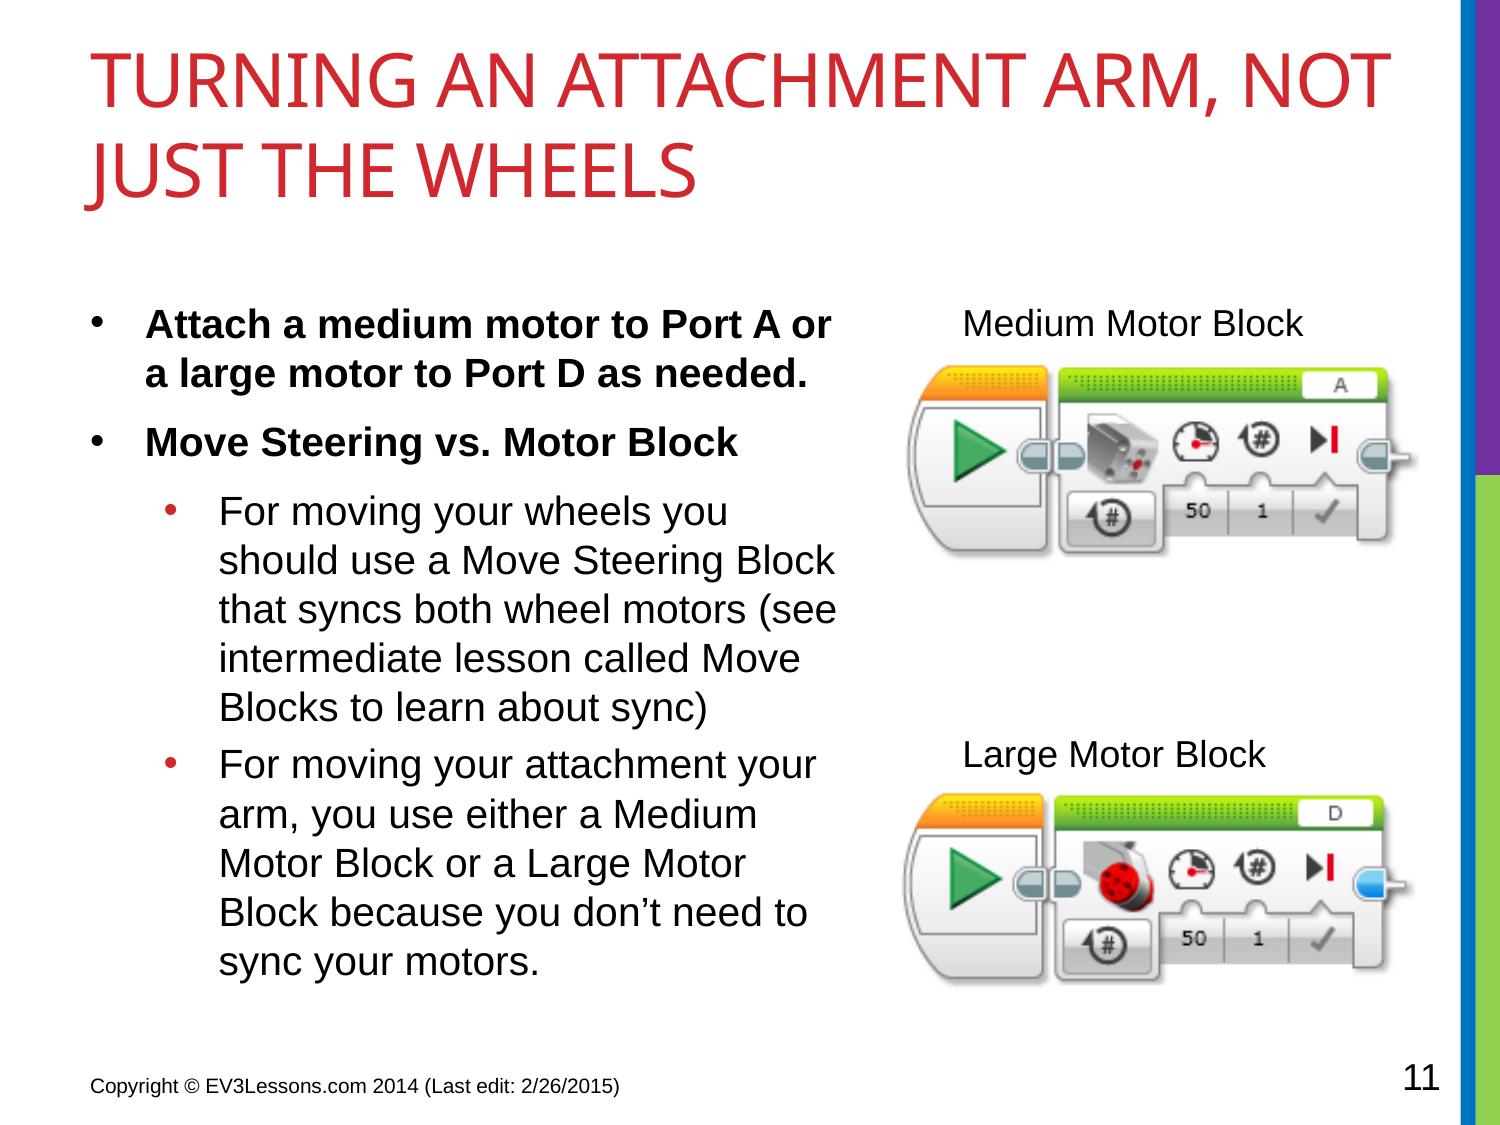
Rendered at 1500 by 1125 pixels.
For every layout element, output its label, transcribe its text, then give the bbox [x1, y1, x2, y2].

footer Copyright © EV3Lessons.com 2014 (Last edit: 2/26/2015) [75, 1065, 638, 1112]
text_box Medium Motor Block [947, 291, 1384, 341]
title TURNING An Attachment ARM, not just the wheels [75, 25, 1428, 250]
picture [891, 774, 1429, 995]
text_box Large Motor Block [947, 722, 1384, 769]
list Attach a medium motor to Port A or a large motor to Port D as needed. Move Steering vs. Motor Block For moving your wheels you should use a Move Steering Block that syncs both wheel motors (see intermediate lesson called Move Blocks to learn about sync) For moving your attachment your arm, you use either a Medium Motor Block or a Large Motor Block because you don’t need to sync your motors. [75, 289, 859, 1040]
picture [895, 346, 1429, 582]
slide_number 11 [1387, 1045, 1491, 1106]
